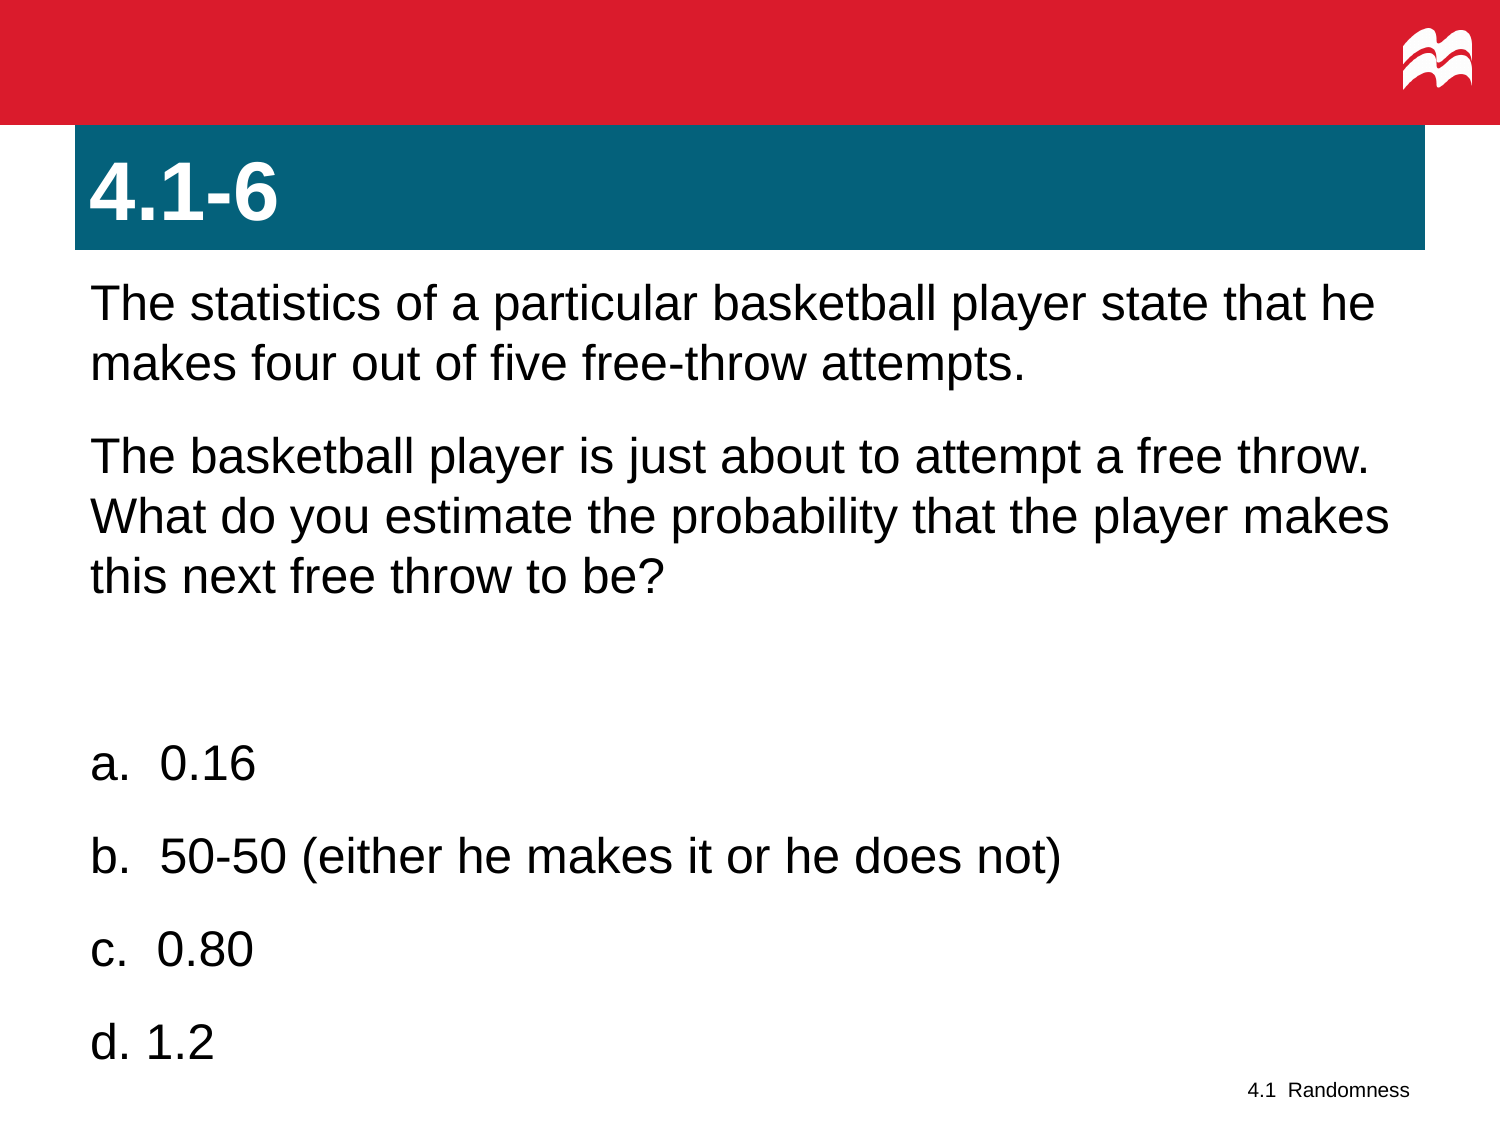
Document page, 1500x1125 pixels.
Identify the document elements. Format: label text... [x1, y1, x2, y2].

list The statistics of a particular basketball player state that he makes four out of five free-throw attempts. The basketball player is just about to attempt a free throw. What do you estimate the probability that the player makes this next free throw to be? a. 0.16 b. 50-50 (either he makes it or he does not) c. 0.80 d. 1.2 [75, 262, 1425, 1100]
title 4.1-6 [75, 125, 1425, 250]
picture [1403, 28, 1472, 90]
footer 4.1 Randomness [1039, 1074, 1425, 1110]
